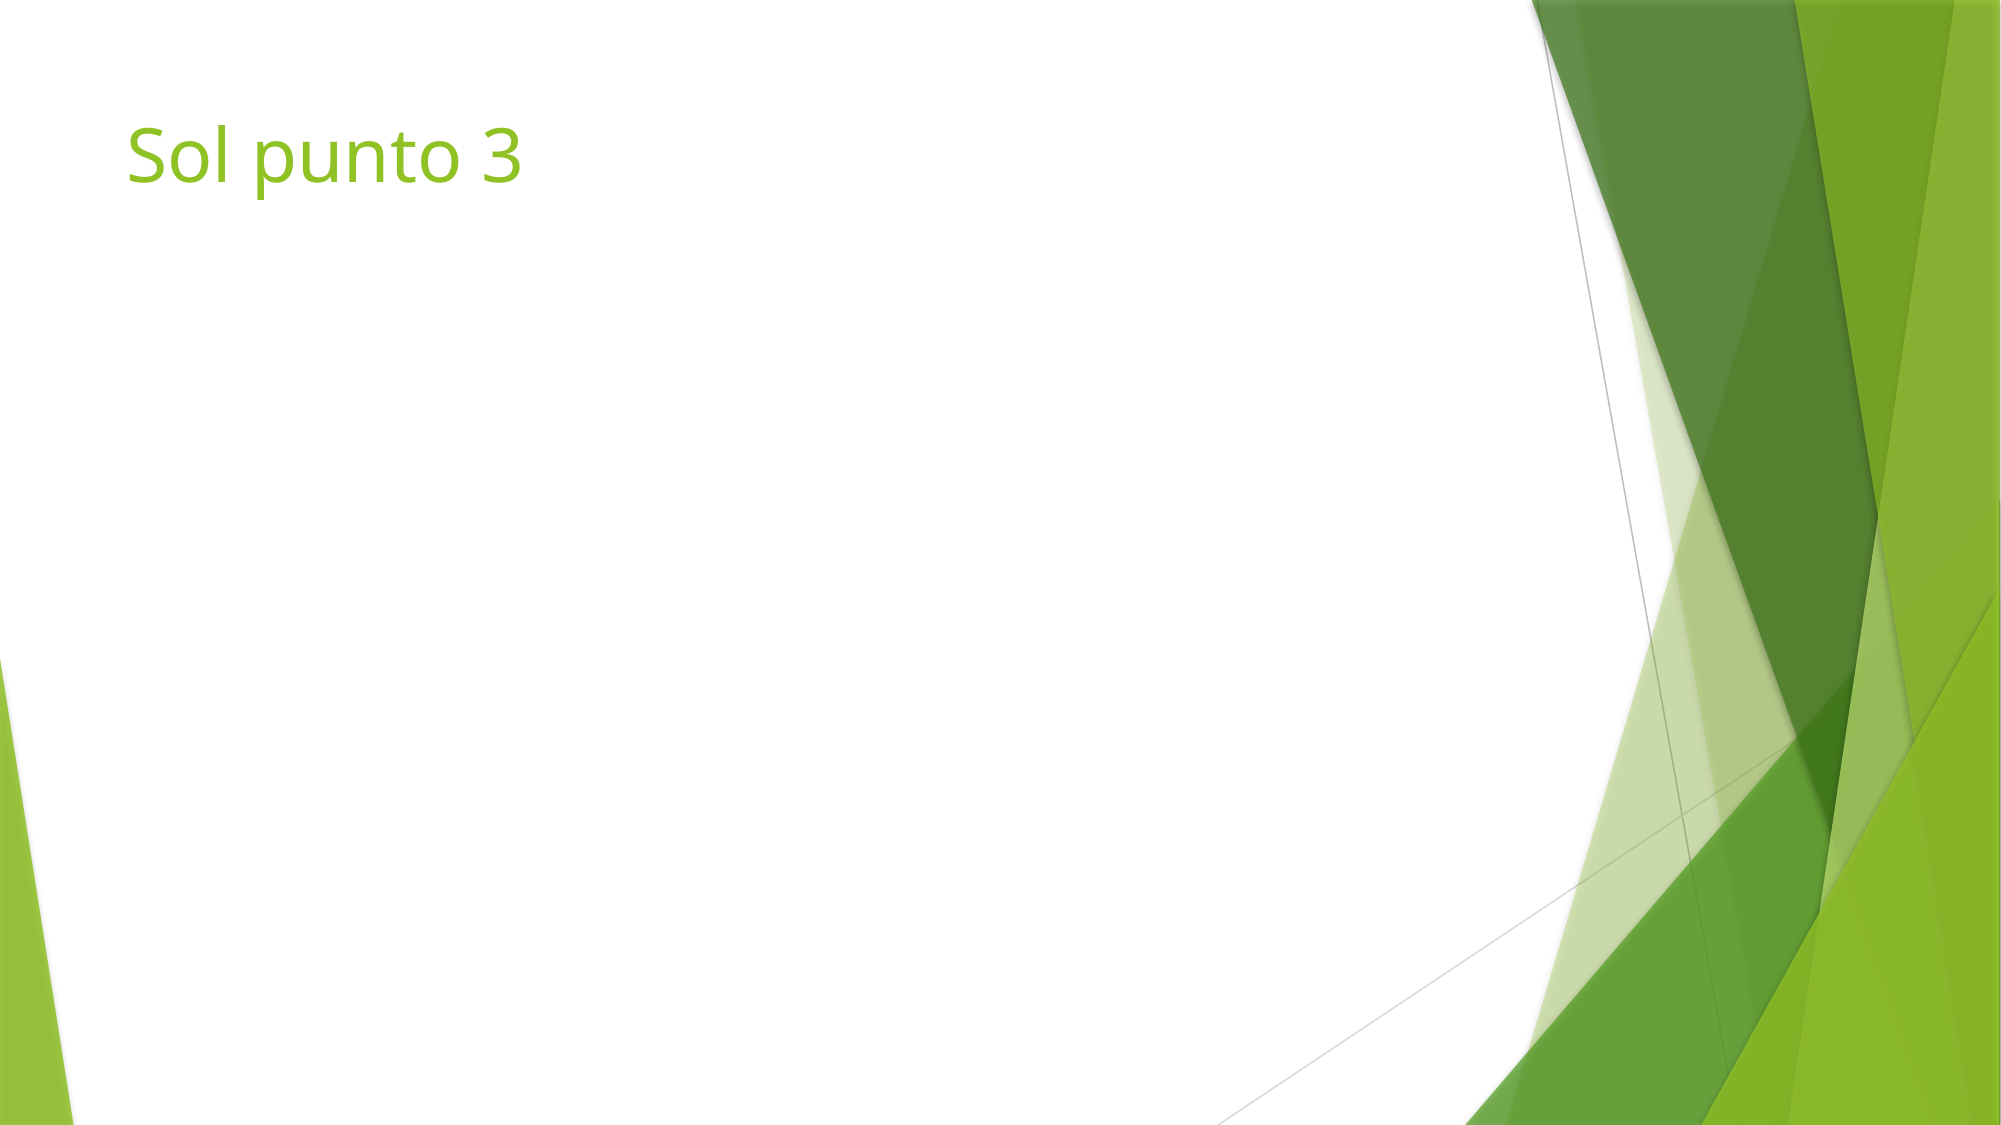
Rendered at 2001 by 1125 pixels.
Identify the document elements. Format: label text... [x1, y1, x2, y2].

title Sol punto 3 [111, 99, 1522, 317]
